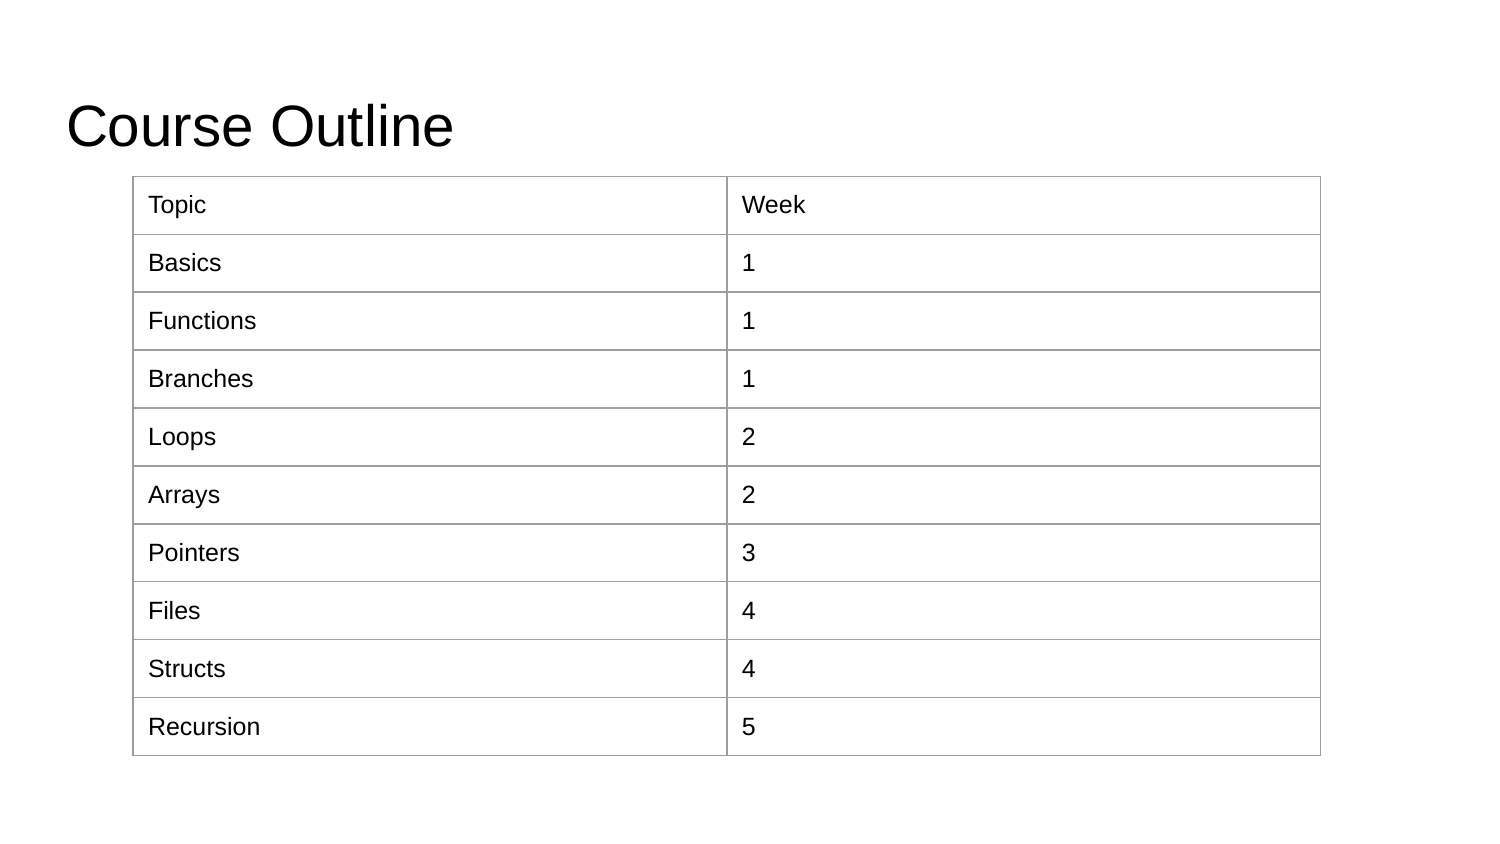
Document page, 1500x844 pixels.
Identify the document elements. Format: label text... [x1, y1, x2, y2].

table_header Week [728, 177, 1320, 234]
table_cell Loops [134, 409, 726, 465]
table_cell Branches [134, 351, 726, 407]
title Course Outline [51, 72, 1449, 167]
table_cell Functions [134, 293, 726, 349]
table_cell Arrays [134, 467, 726, 523]
table_header Topic [134, 177, 726, 234]
table_cell Pointers [134, 525, 726, 581]
table_cell Recursion [134, 698, 726, 755]
table_cell Structs [134, 640, 726, 697]
table_cell Files [134, 582, 726, 639]
table_cell 5 [728, 698, 1320, 755]
table_cell 4 [728, 582, 1320, 639]
table_cell Basics [134, 235, 726, 291]
table_cell 3 [728, 525, 1320, 581]
table_cell 4 [728, 640, 1320, 697]
table_cell 2 [728, 409, 1320, 465]
table_cell 1 [728, 351, 1320, 407]
table_cell 1 [728, 235, 1320, 291]
table_cell 1 [728, 293, 1320, 349]
table_cell 2 [728, 467, 1320, 523]
